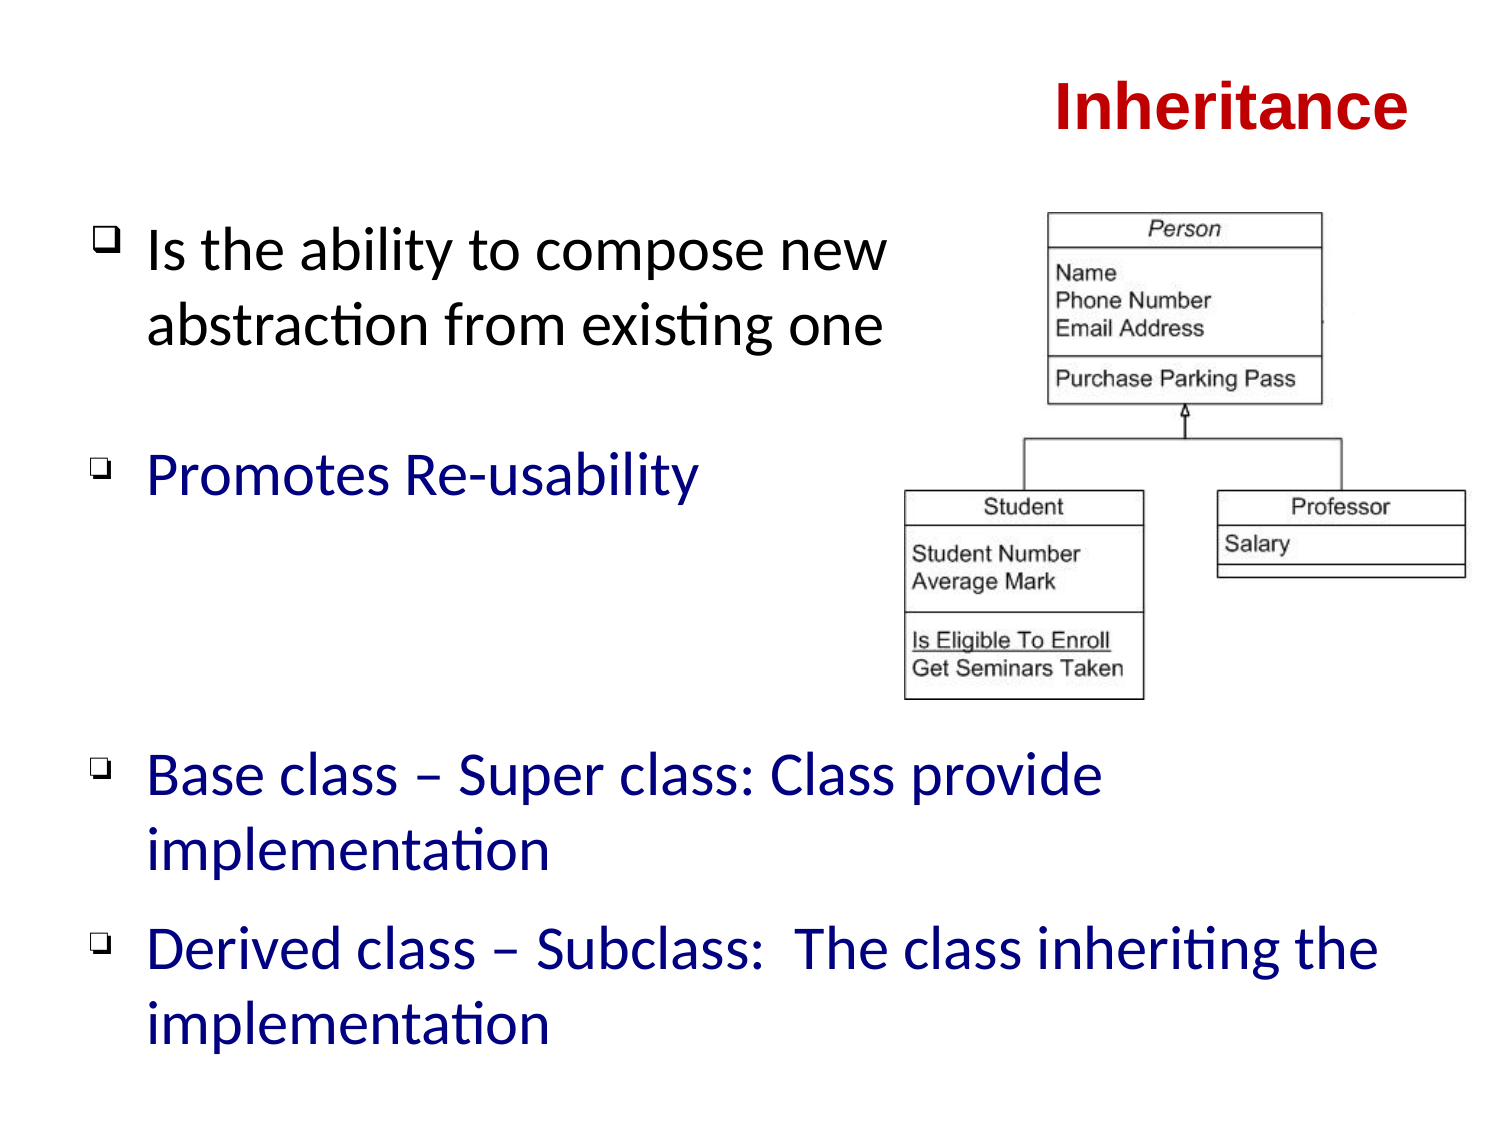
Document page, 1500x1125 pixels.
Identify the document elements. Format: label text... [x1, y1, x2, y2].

list Is the ability to compose new abstraction from existing one [74, 199, 926, 438]
text_box Derived class – Subclass: The class inheriting the implementation [74, 900, 1488, 1075]
title Inheritance [289, 0, 1426, 151]
text_box Promotes Re-usability [75, 425, 899, 538]
text_box Base class – Super class: Class provide implementation [74, 725, 1488, 900]
picture [904, 212, 1488, 701]
